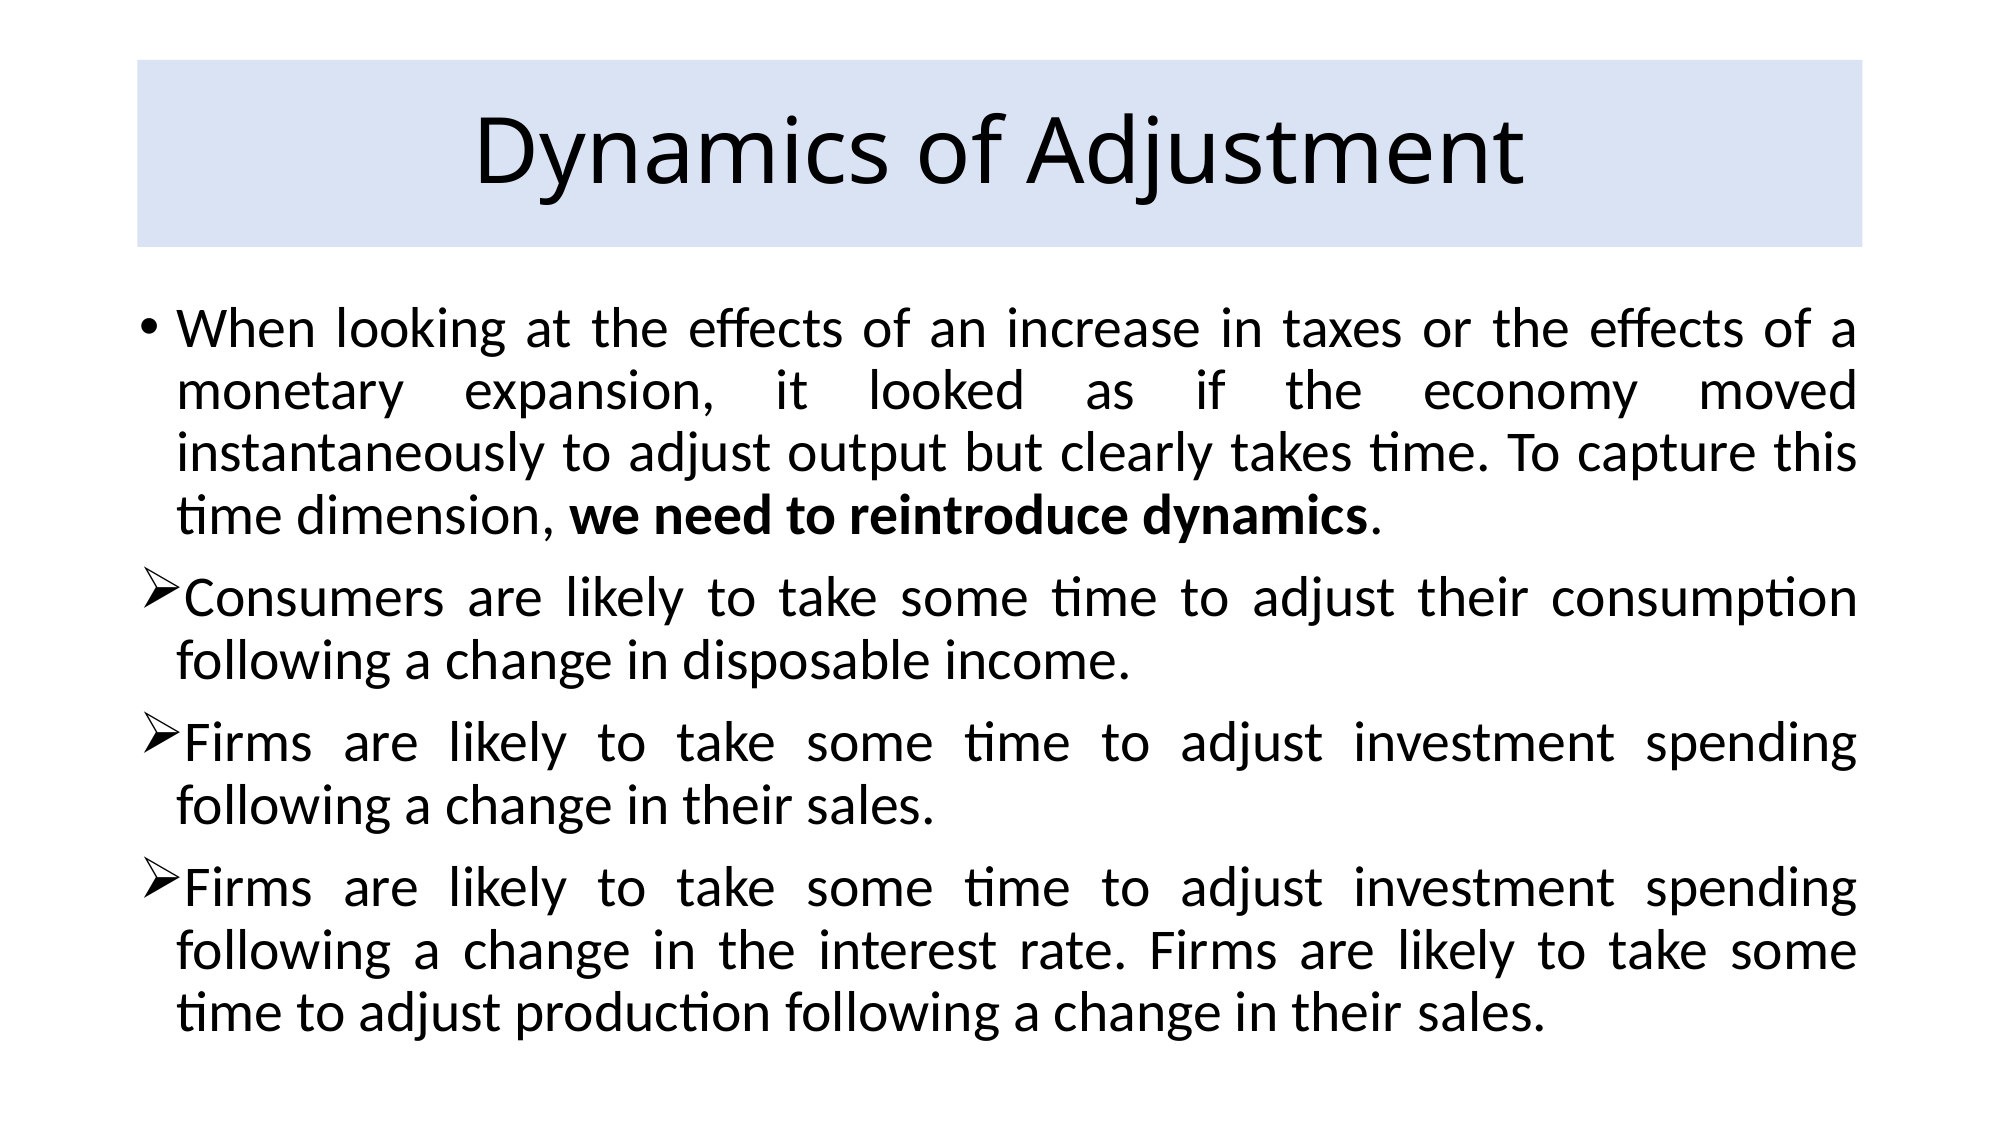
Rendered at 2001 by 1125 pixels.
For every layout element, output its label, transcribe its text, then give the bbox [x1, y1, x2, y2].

list When looking at the effects of an increase in taxes or the effects of a monetary expansion, it looked as if the economy moved instantaneously to adjust output but clearly takes time. To capture this time dimension, we need to reintroduce dynamics. Consumers are likely to take some time to adjust their consumption following a change in disposable income. Firms are likely to take some time to adjust investment spending following a change in their sales. Firms are likely to take some time to adjust investment spending following a change in the interest rate. Firms are likely to take some time to adjust production following a change in their sales. [124, 290, 1876, 1053]
title Dynamics of Adjustment [137, 59, 1863, 247]
